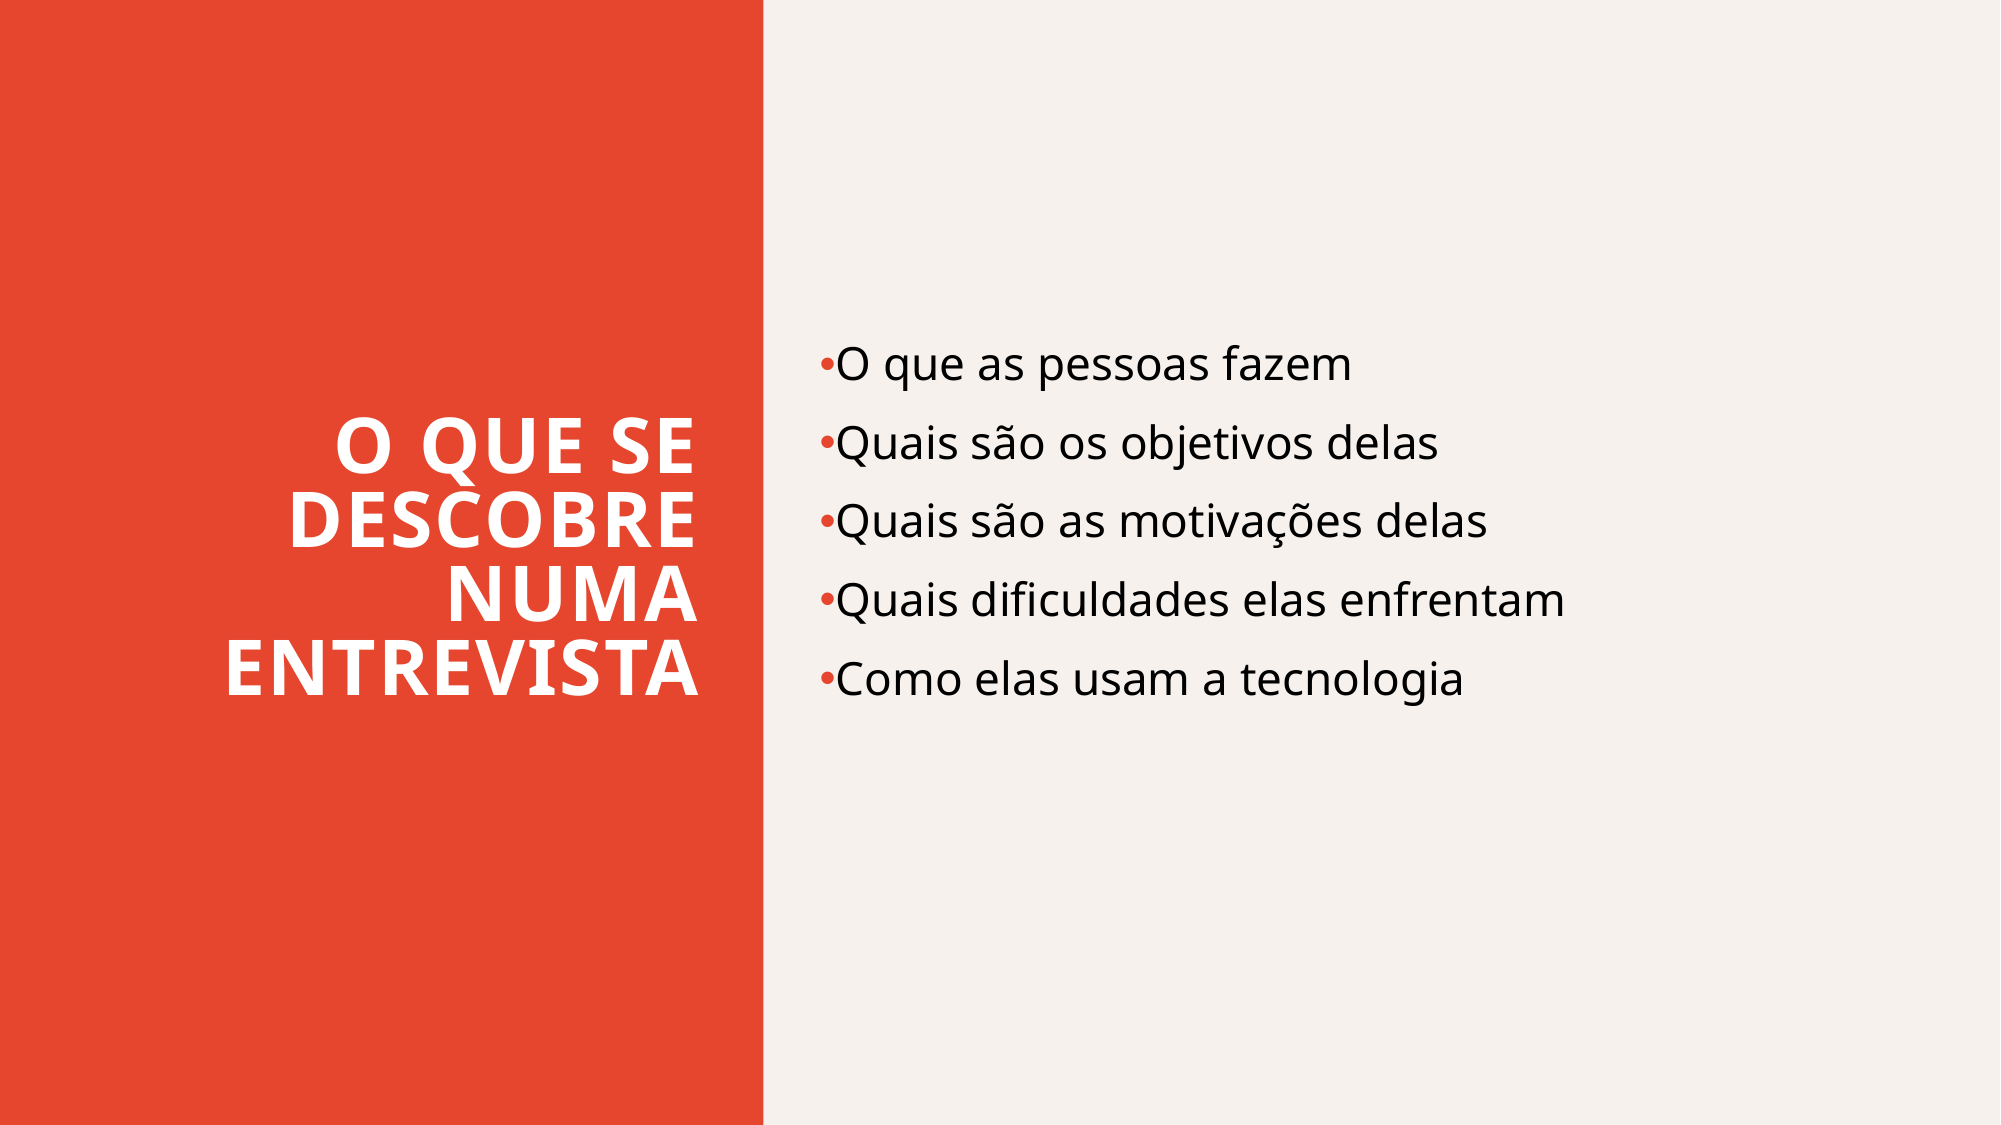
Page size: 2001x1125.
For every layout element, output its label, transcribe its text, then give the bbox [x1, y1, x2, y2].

title O que se descobre numa entrevista [158, 131, 715, 993]
list O que as pessoas fazem Quais são os objetivos delas Quais são as motivações delas Quais dificuldades elas enfrentam Como elas usam a tecnologia [812, 131, 1847, 993]
text_box [765, 0, 2000, 1125]
text_box [0, 0, 765, 1125]
